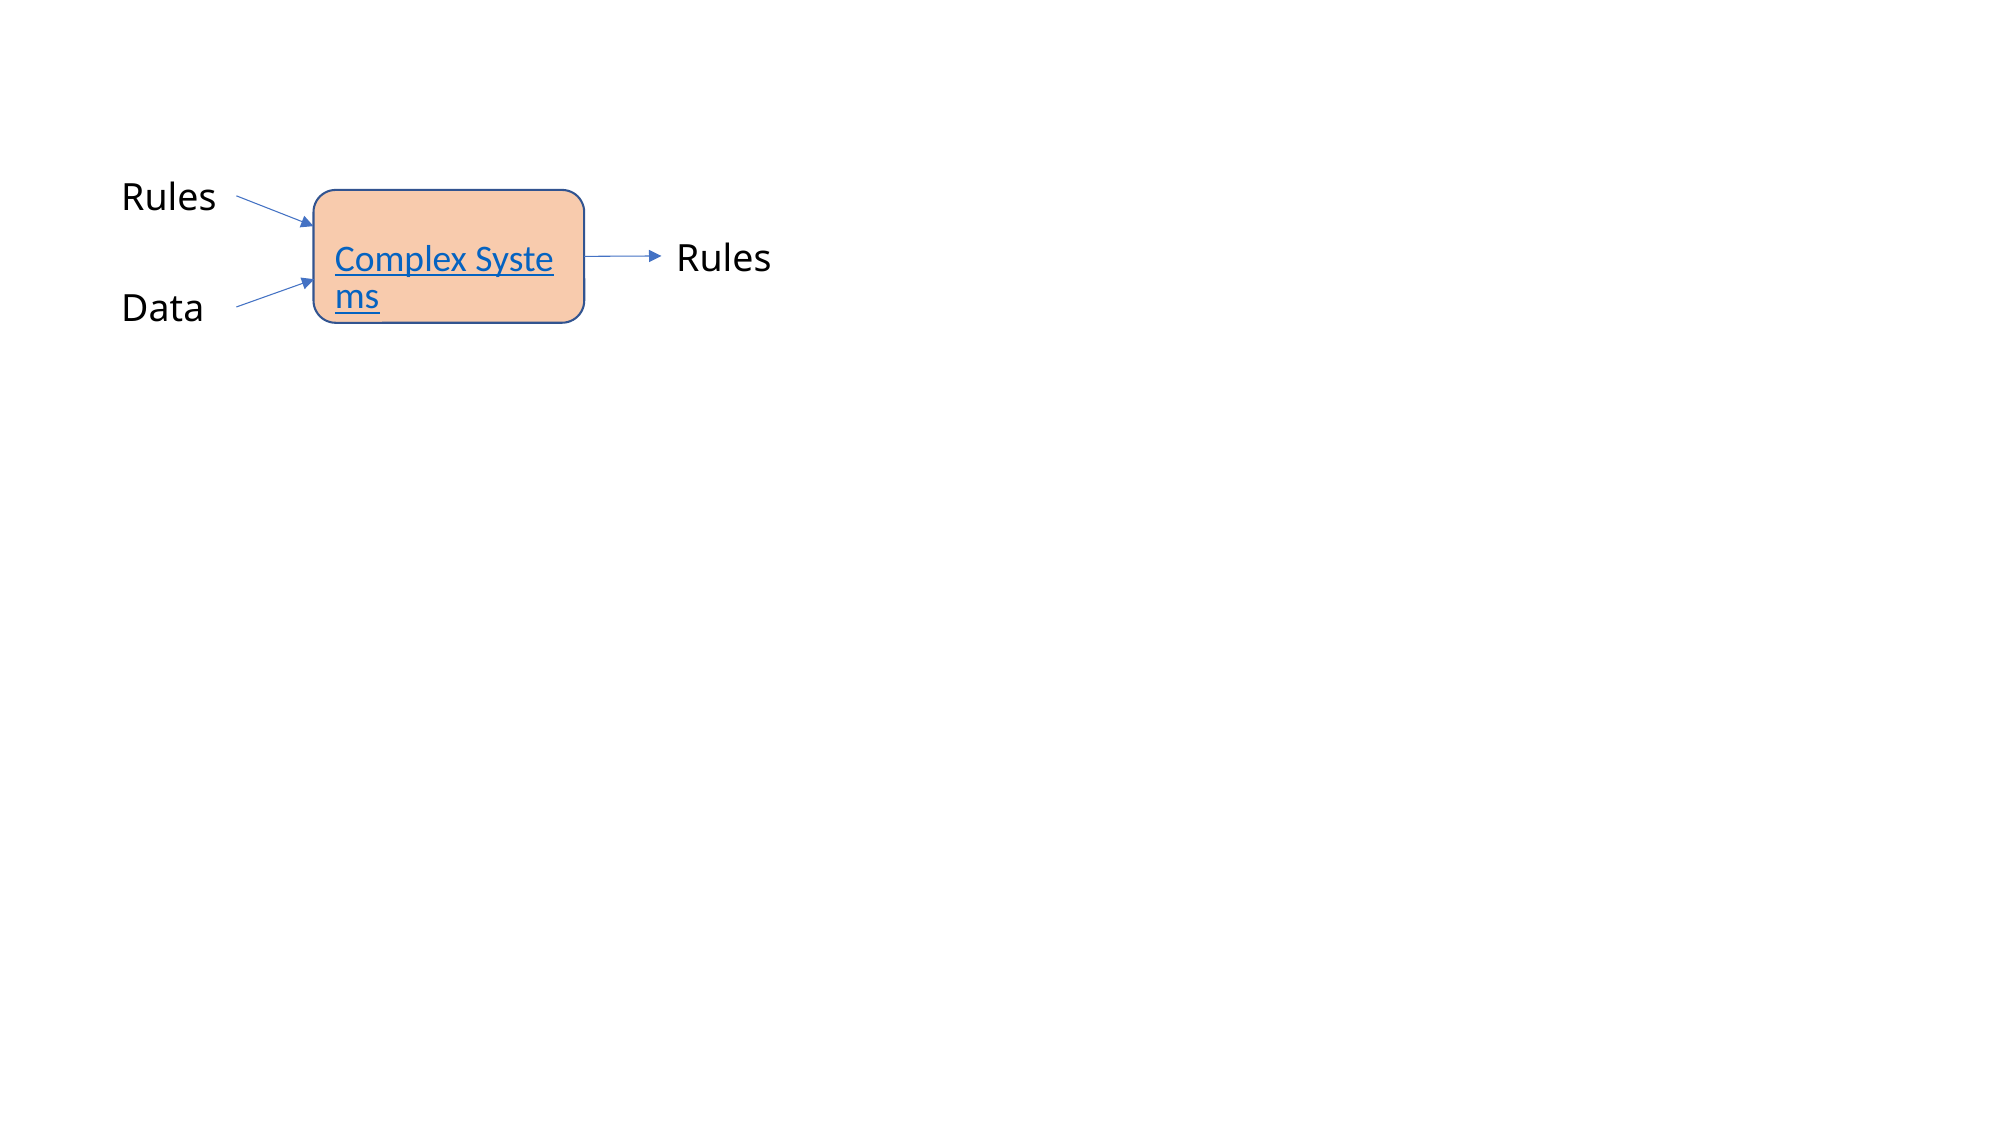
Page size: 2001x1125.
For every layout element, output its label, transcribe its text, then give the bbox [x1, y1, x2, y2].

text_box Complex Systems [312, 188, 586, 324]
text_box Rules [661, 226, 807, 286]
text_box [236, 279, 315, 307]
text_box Data [106, 276, 237, 337]
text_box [236, 195, 314, 227]
text_box Rules [106, 165, 237, 226]
